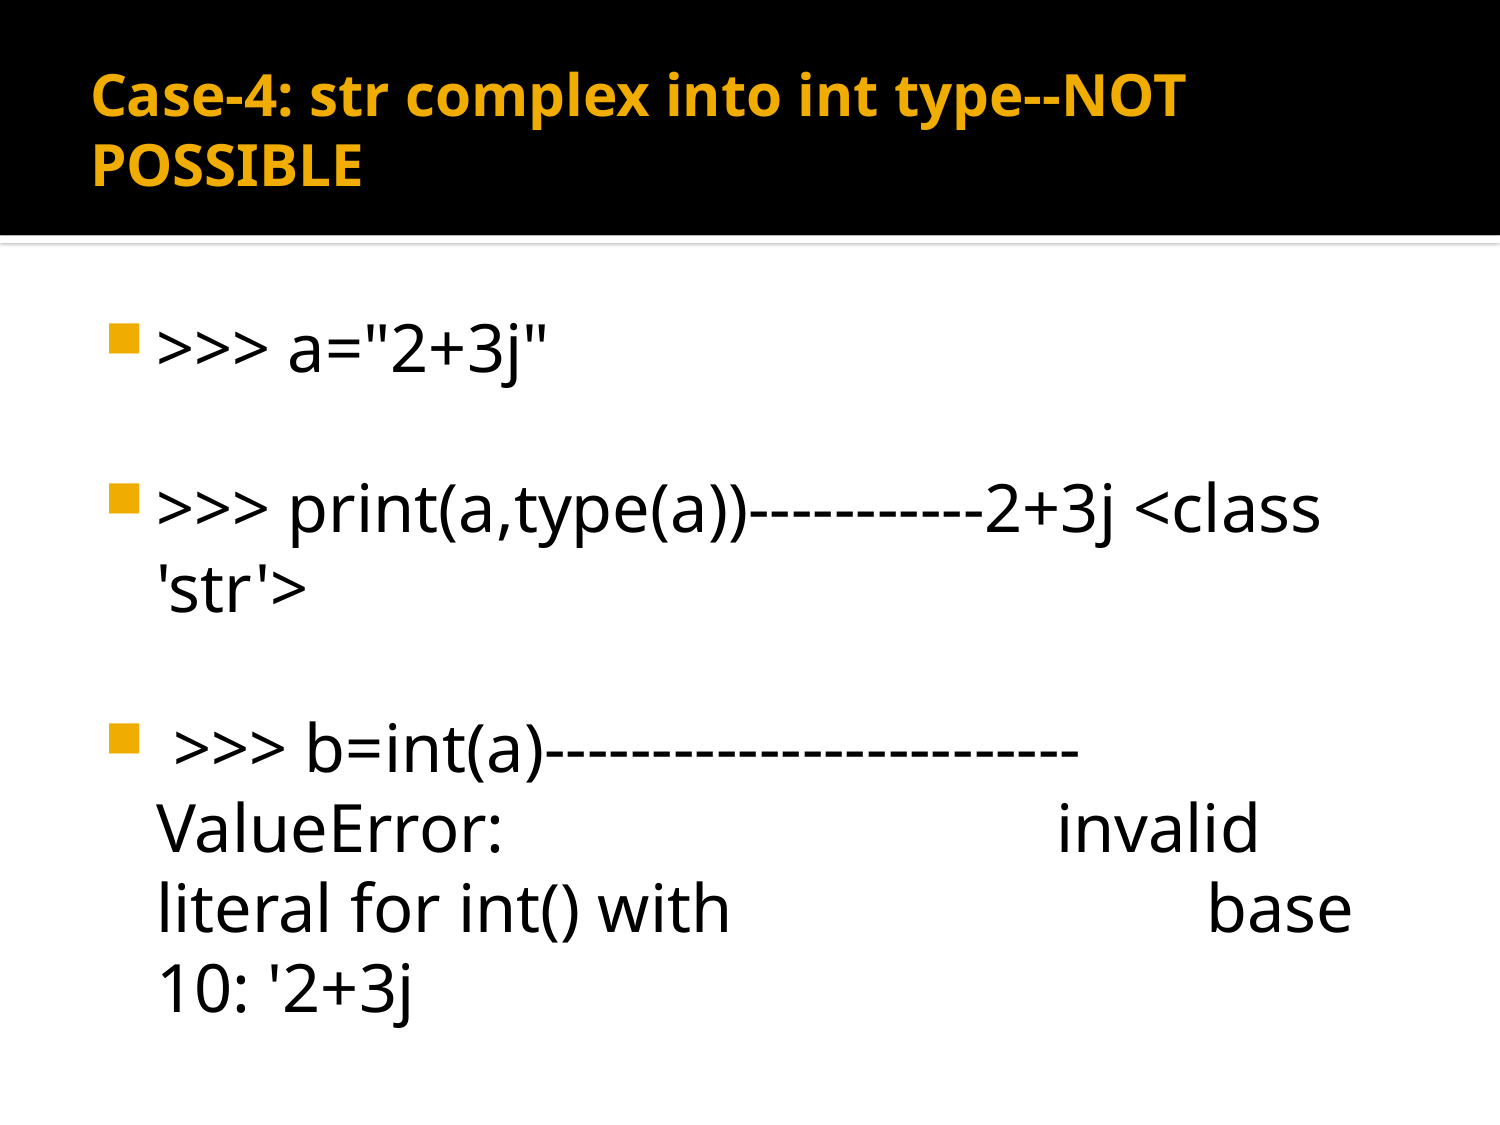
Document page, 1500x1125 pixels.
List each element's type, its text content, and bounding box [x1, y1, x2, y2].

title Case-4: str complex into int type--NOT POSSIBLE [75, 25, 1425, 231]
list >>> a="2+3j" >>> print(a,type(a))-----------2+3j <class 'str'> >>> b=int(a)-------------------------ValueError: invalid literal for int() with base 10: '2+3j [75, 291, 1425, 1050]
